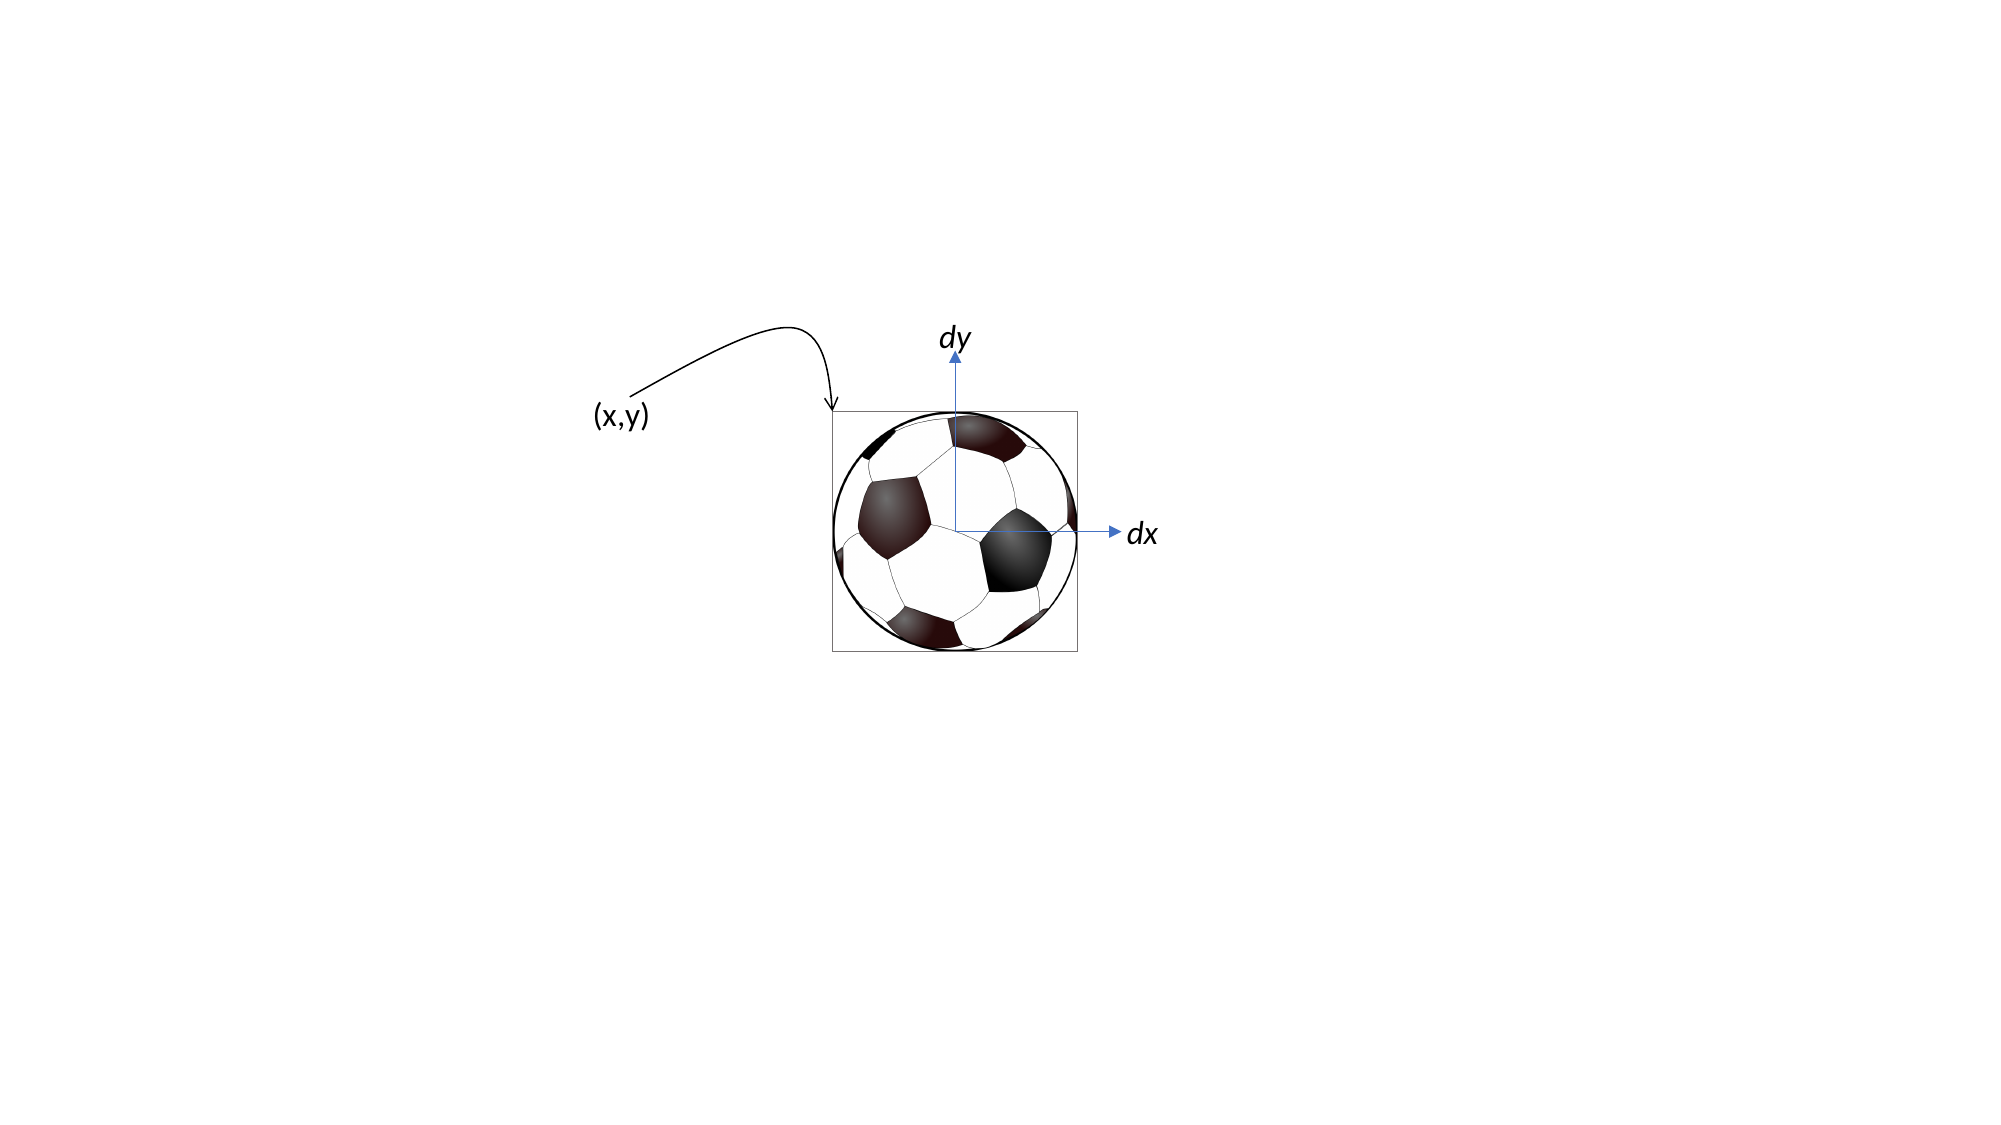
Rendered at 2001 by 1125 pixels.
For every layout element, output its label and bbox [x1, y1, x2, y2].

text_box [576, 307, 1174, 652]
